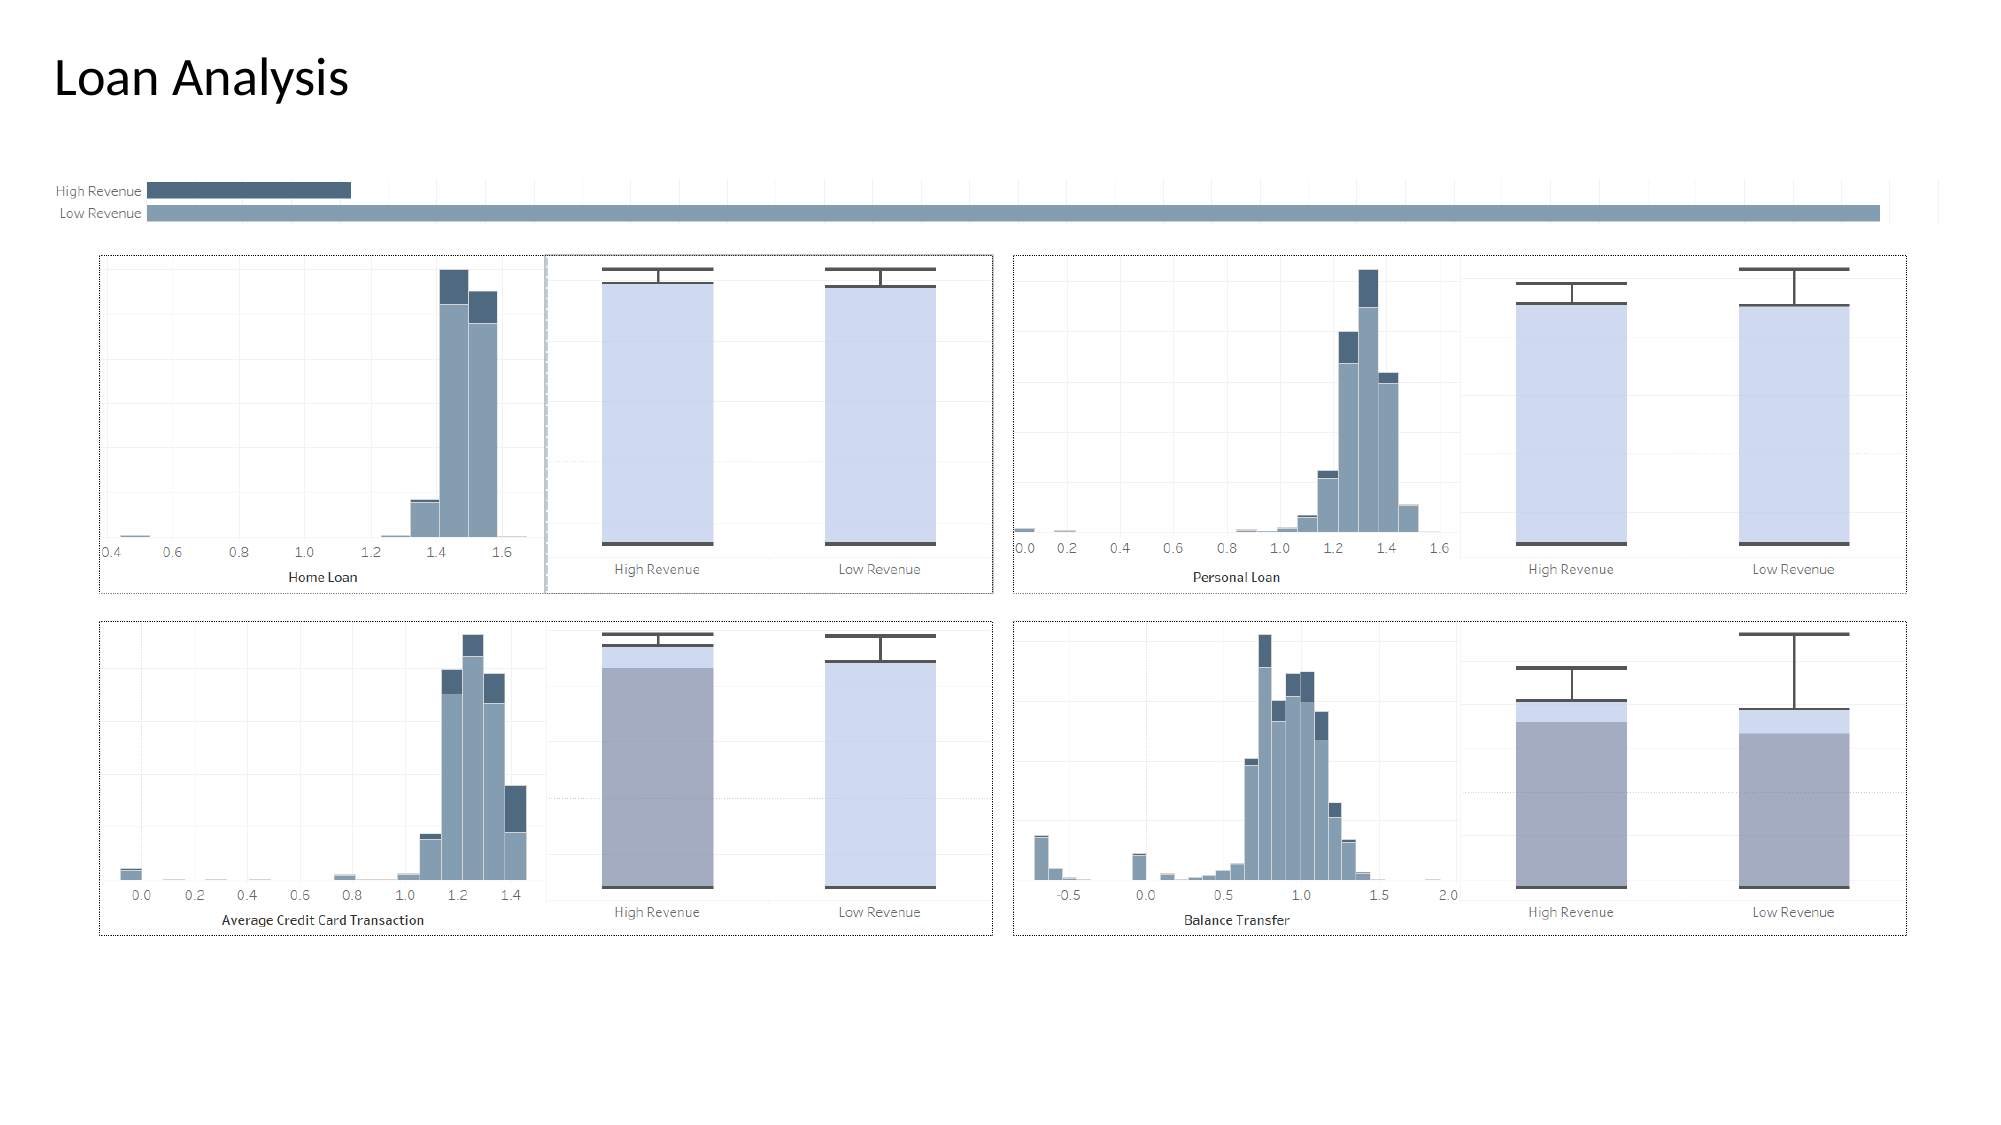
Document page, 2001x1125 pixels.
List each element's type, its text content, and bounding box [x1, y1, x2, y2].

picture [41, 167, 1959, 958]
text_box Loan Analysis [39, 34, 365, 114]
